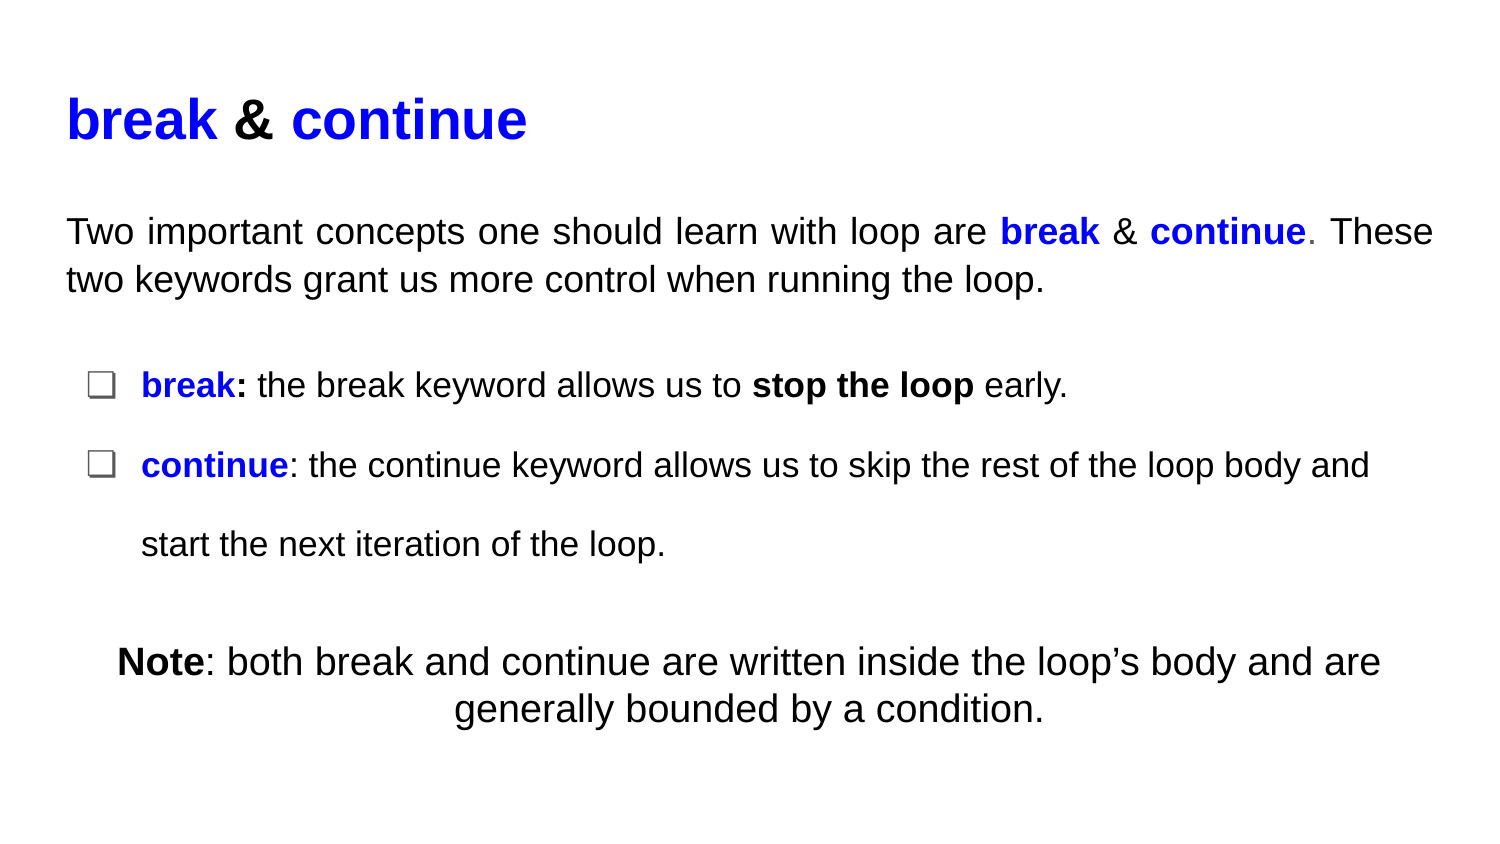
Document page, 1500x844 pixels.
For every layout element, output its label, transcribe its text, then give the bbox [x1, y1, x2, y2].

text_box Note: both break and continue are written inside the loop’s body and are generally bounded by a condition. [51, 606, 1449, 746]
title break & continue [51, 72, 1449, 167]
list Two important concepts one should learn with loop are break & continue. These two keywords grant us more control when running the loop. break: the break keyword allows us to stop the loop early. continue: the continue keyword allows us to skip the rest of the loop body and start the next iteration of the loop. [51, 189, 1449, 606]
